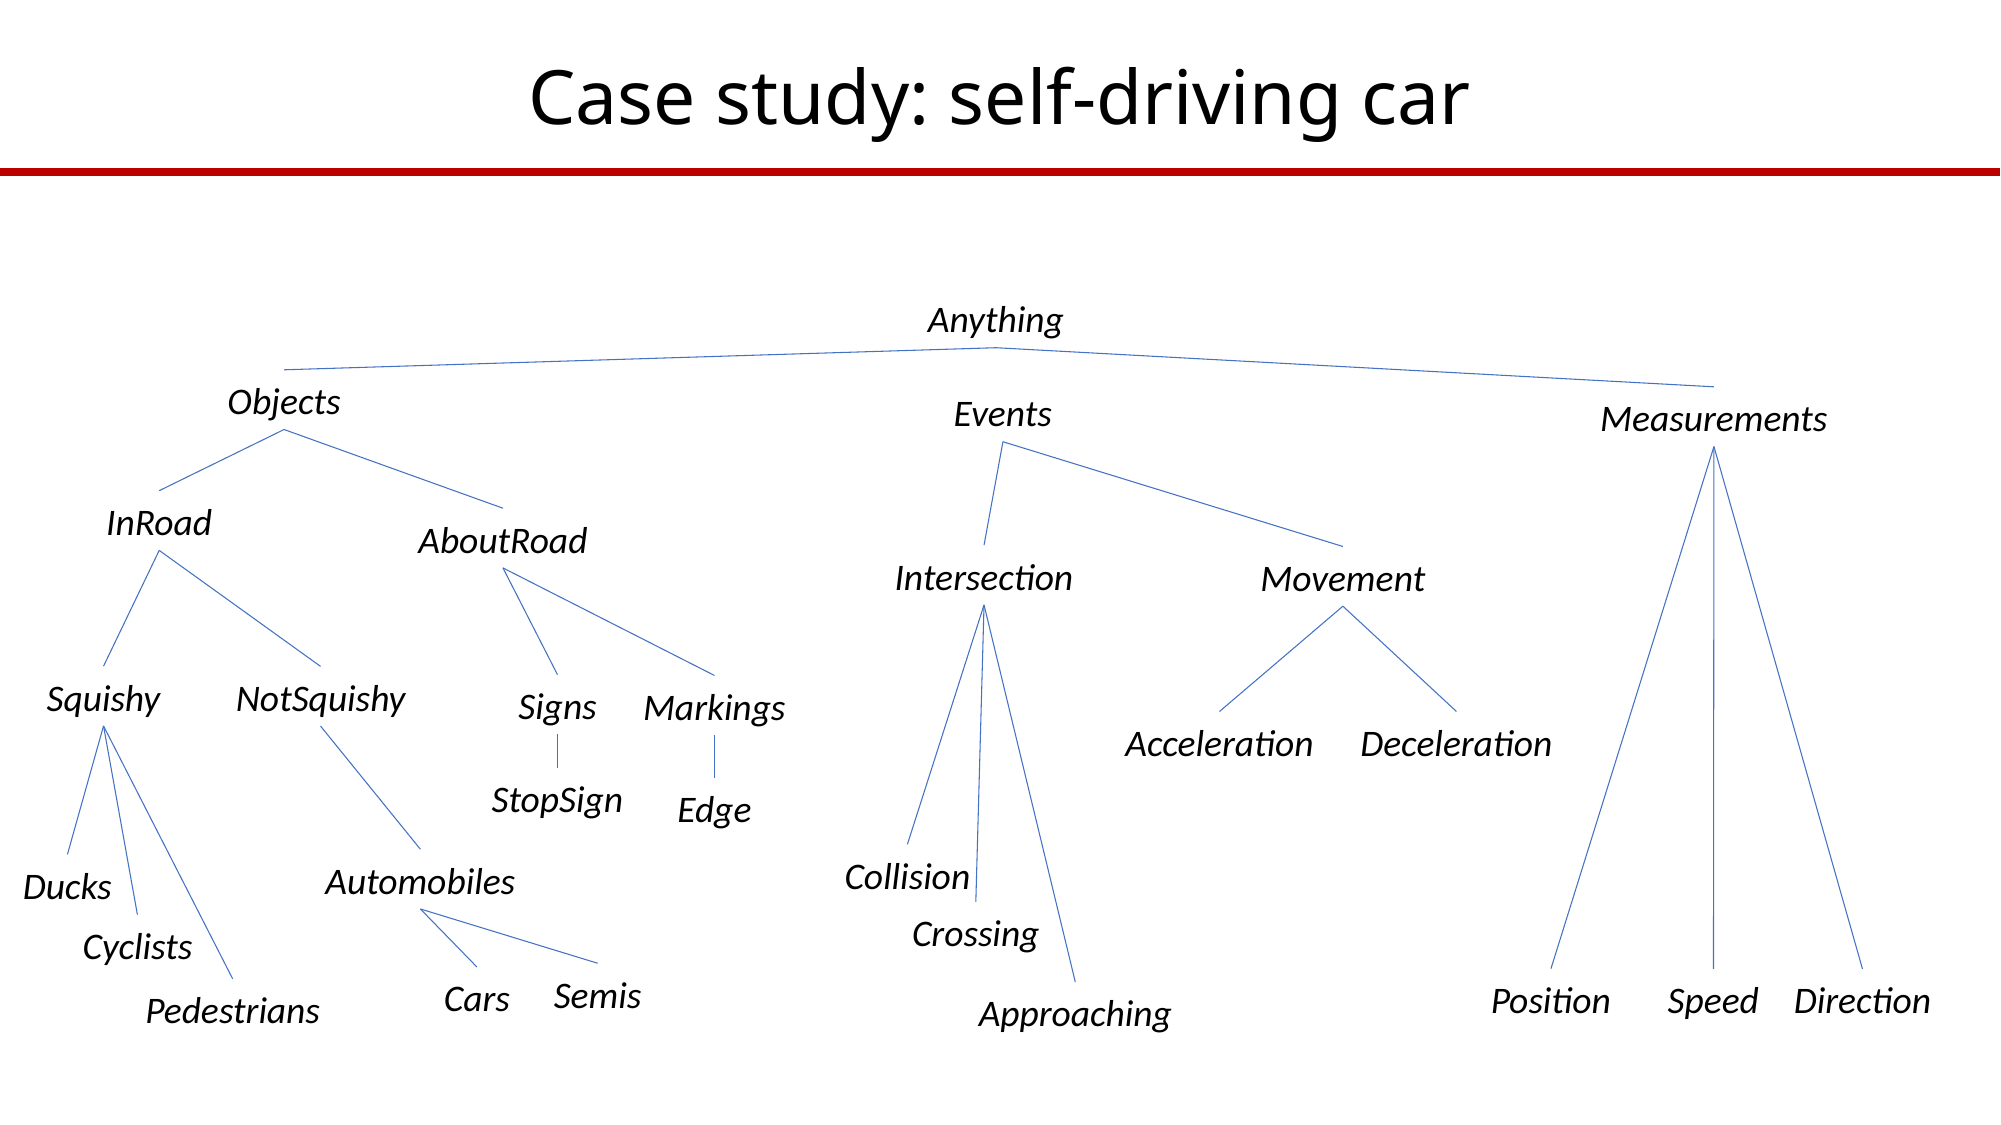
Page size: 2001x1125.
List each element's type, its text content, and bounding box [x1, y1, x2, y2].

title Case study: self-driving car [137, 50, 1863, 150]
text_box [0, 287, 1981, 1043]
